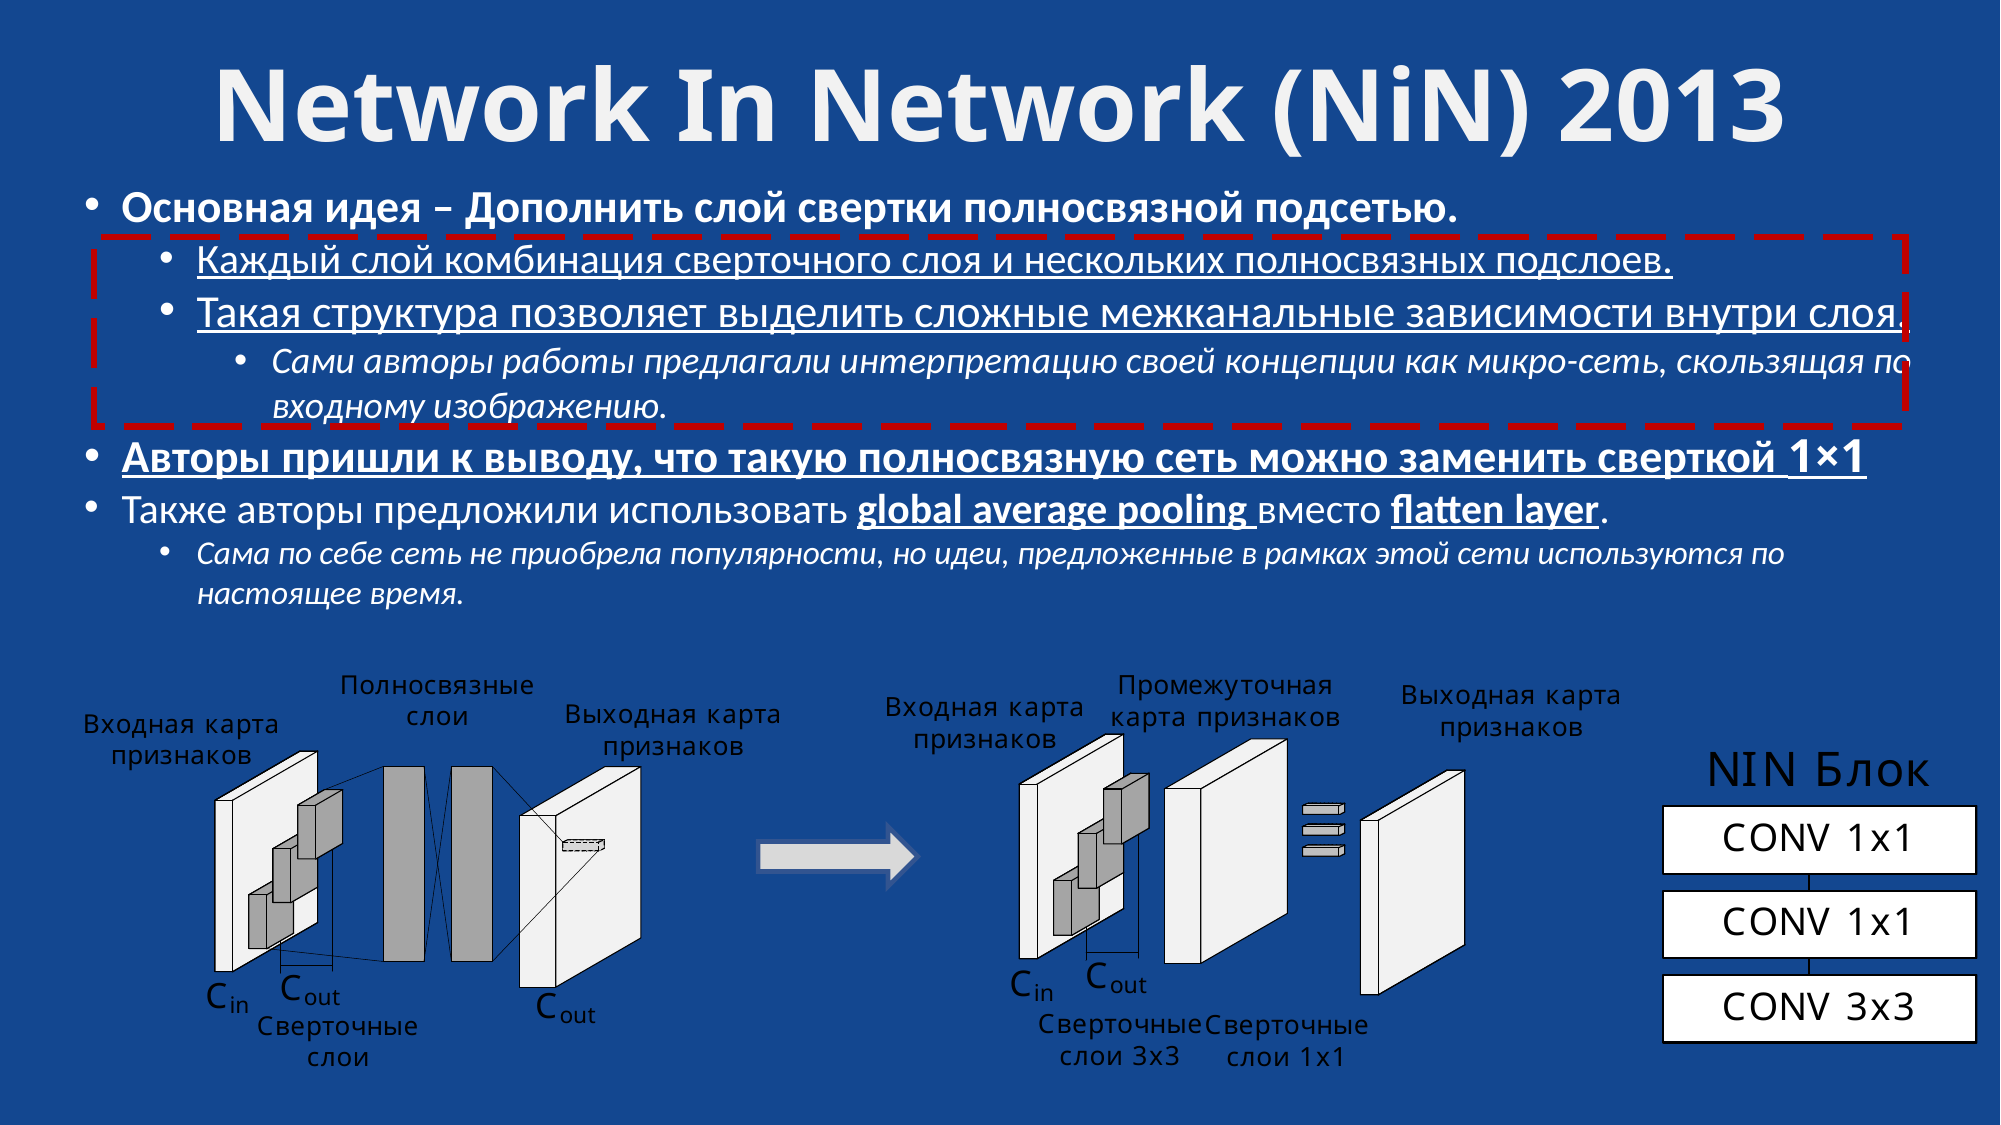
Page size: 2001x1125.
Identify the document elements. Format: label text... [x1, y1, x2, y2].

picture [1660, 725, 1978, 1048]
title Network In Network (NiN) 2013 [137, 59, 1863, 159]
text_box [93, 236, 1907, 427]
picture [69, 660, 805, 1085]
list Основная идея – Дополнить слой свертки полносвязной подсетью. Каждый слой комбинация сверточного слоя и нескольких полносвязных подслоев. Такая структура позволяет выделить сложные межканальные зависимости внутри слоя. Сами авторы работы предлагали интерпретацию своей концепции как микро-сеть, скользящая по входному изображению. Авторы пришли к выводу, что такую полносвязную сеть можно заменить сверткой 1×1 Также авторы предложили использовать global average pooling вместо flatten layer. Сама по себе сеть не приобрела популярности, но идеи, предложенные в рамках этой сети используются по настоящее время. [69, 169, 1934, 1014]
text_box [805, 840, 870, 873]
picture [870, 660, 1646, 1085]
